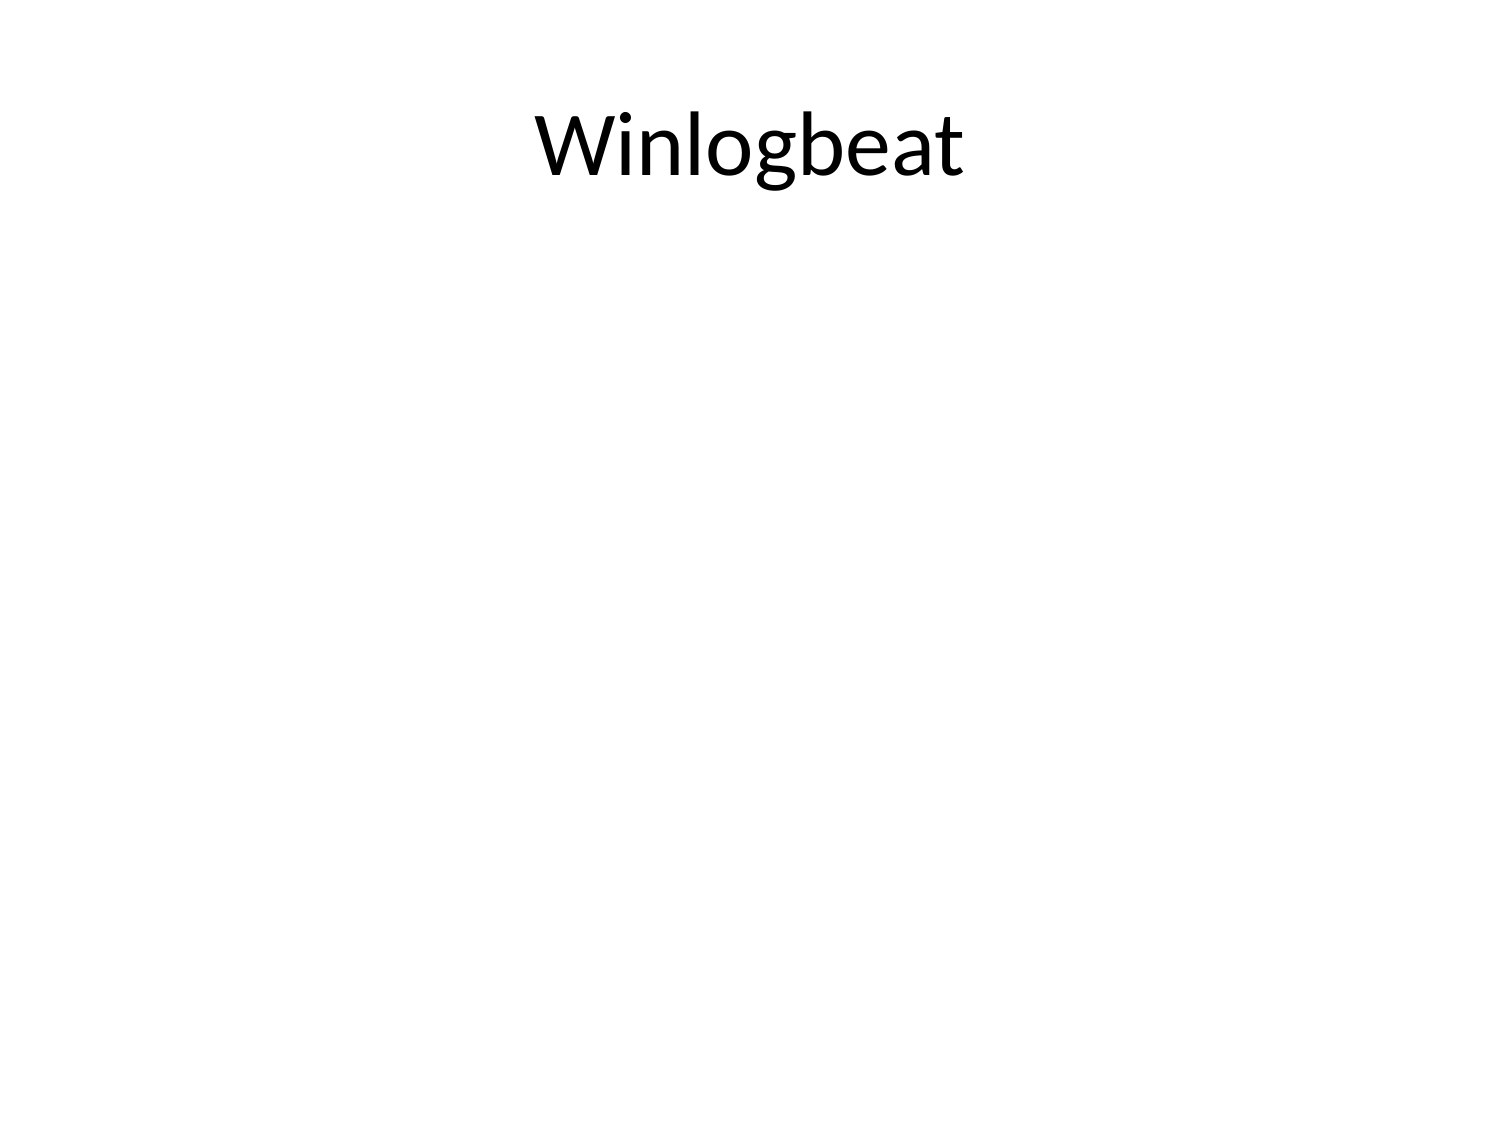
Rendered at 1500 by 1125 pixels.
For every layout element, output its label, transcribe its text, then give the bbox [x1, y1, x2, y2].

title Winlogbeat [75, 45, 1425, 233]
